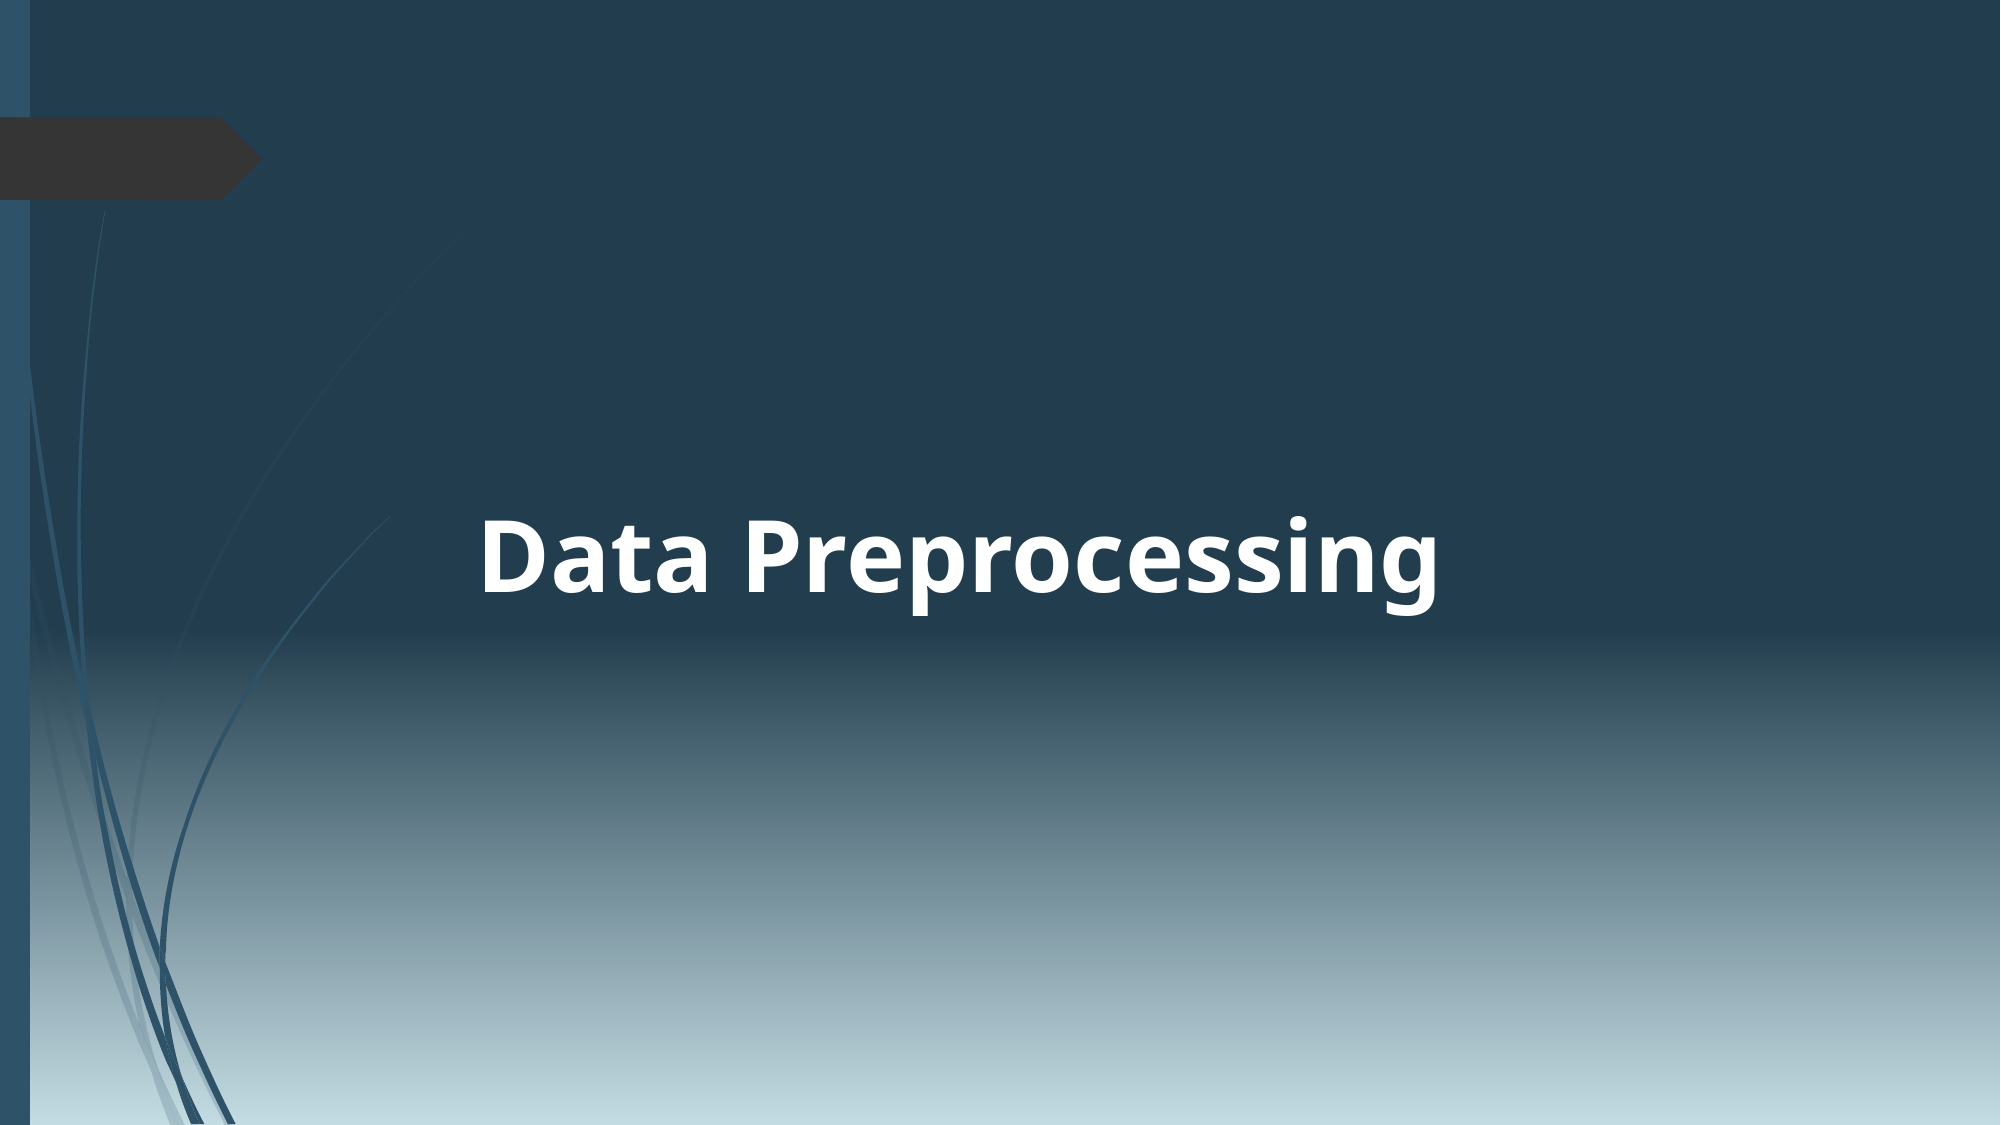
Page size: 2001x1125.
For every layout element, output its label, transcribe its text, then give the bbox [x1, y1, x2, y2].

text_box Data Preprocessing [0, 485, 1960, 601]
